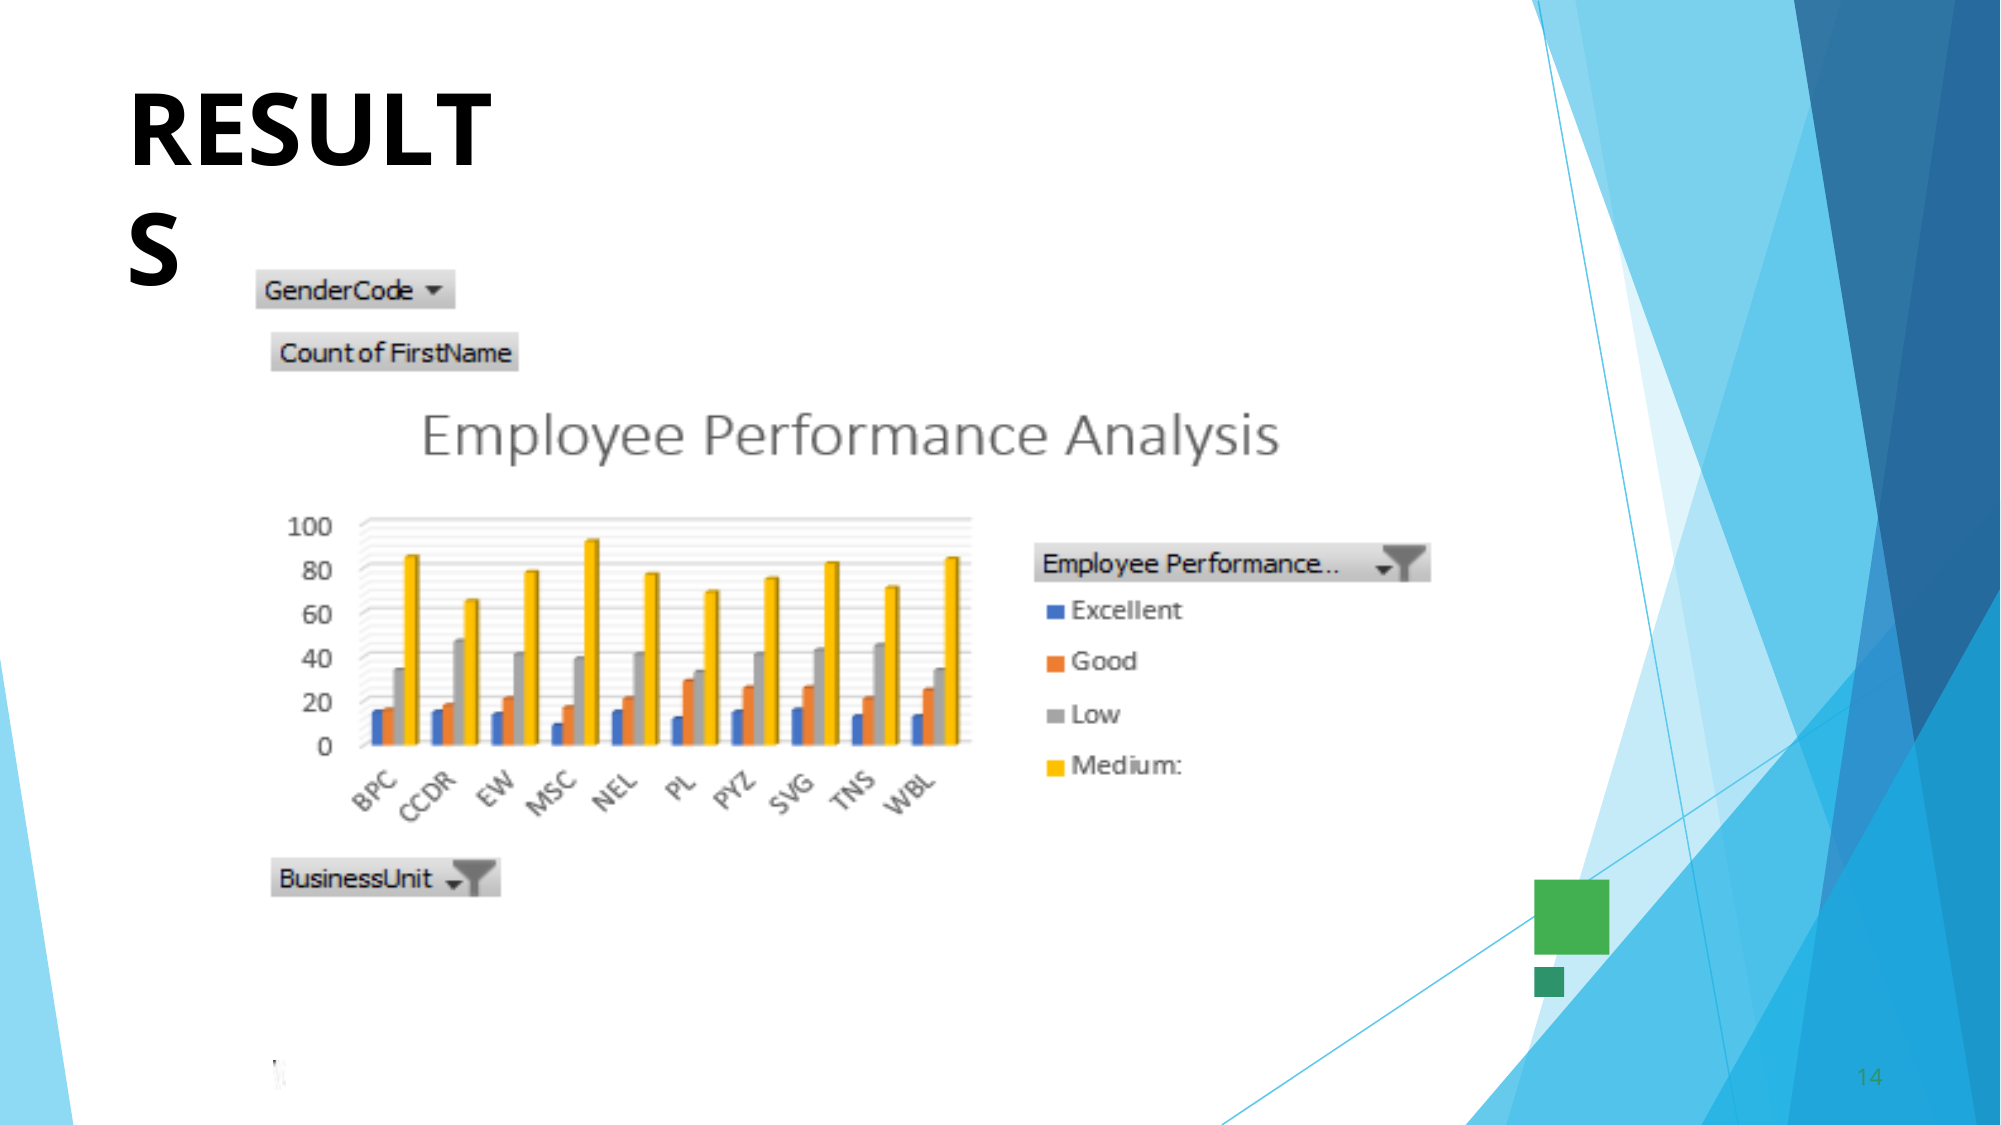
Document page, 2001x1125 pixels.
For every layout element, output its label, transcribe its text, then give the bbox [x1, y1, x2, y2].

text_box 14 [1849, 1061, 1888, 1095]
text_box [1534, 967, 1565, 997]
picture [273, 1060, 287, 1091]
picture [249, 254, 1452, 916]
text_box [1534, 879, 1610, 955]
title RESULTS [123, 63, 524, 306]
